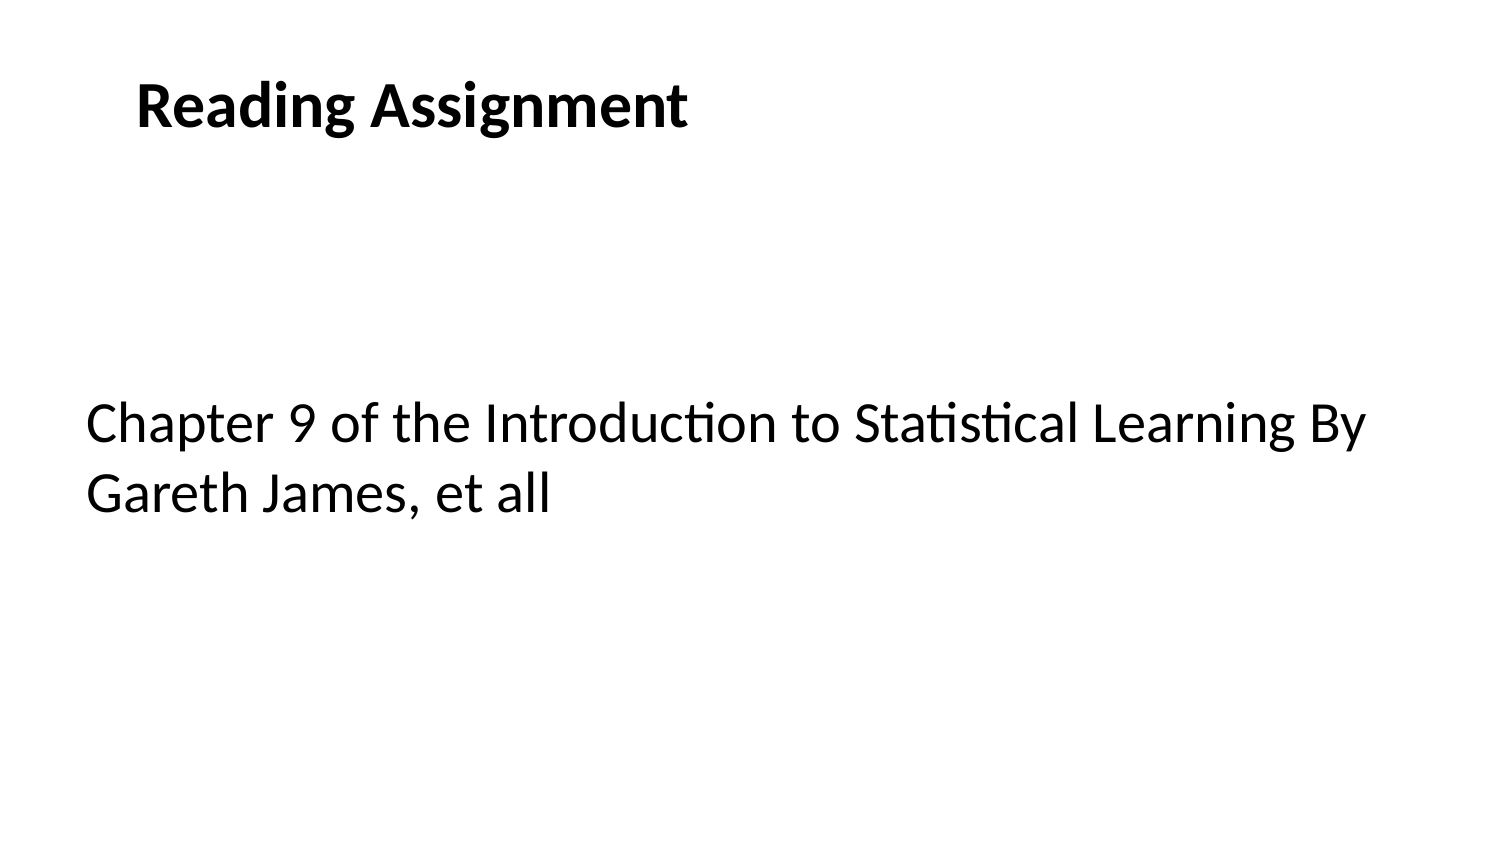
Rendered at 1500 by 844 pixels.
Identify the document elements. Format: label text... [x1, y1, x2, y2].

list Chapter 9 of the Introduction to Statistical Learning By Gareth James, et all [71, 175, 1422, 733]
title Reading Assignment [76, 30, 750, 172]
